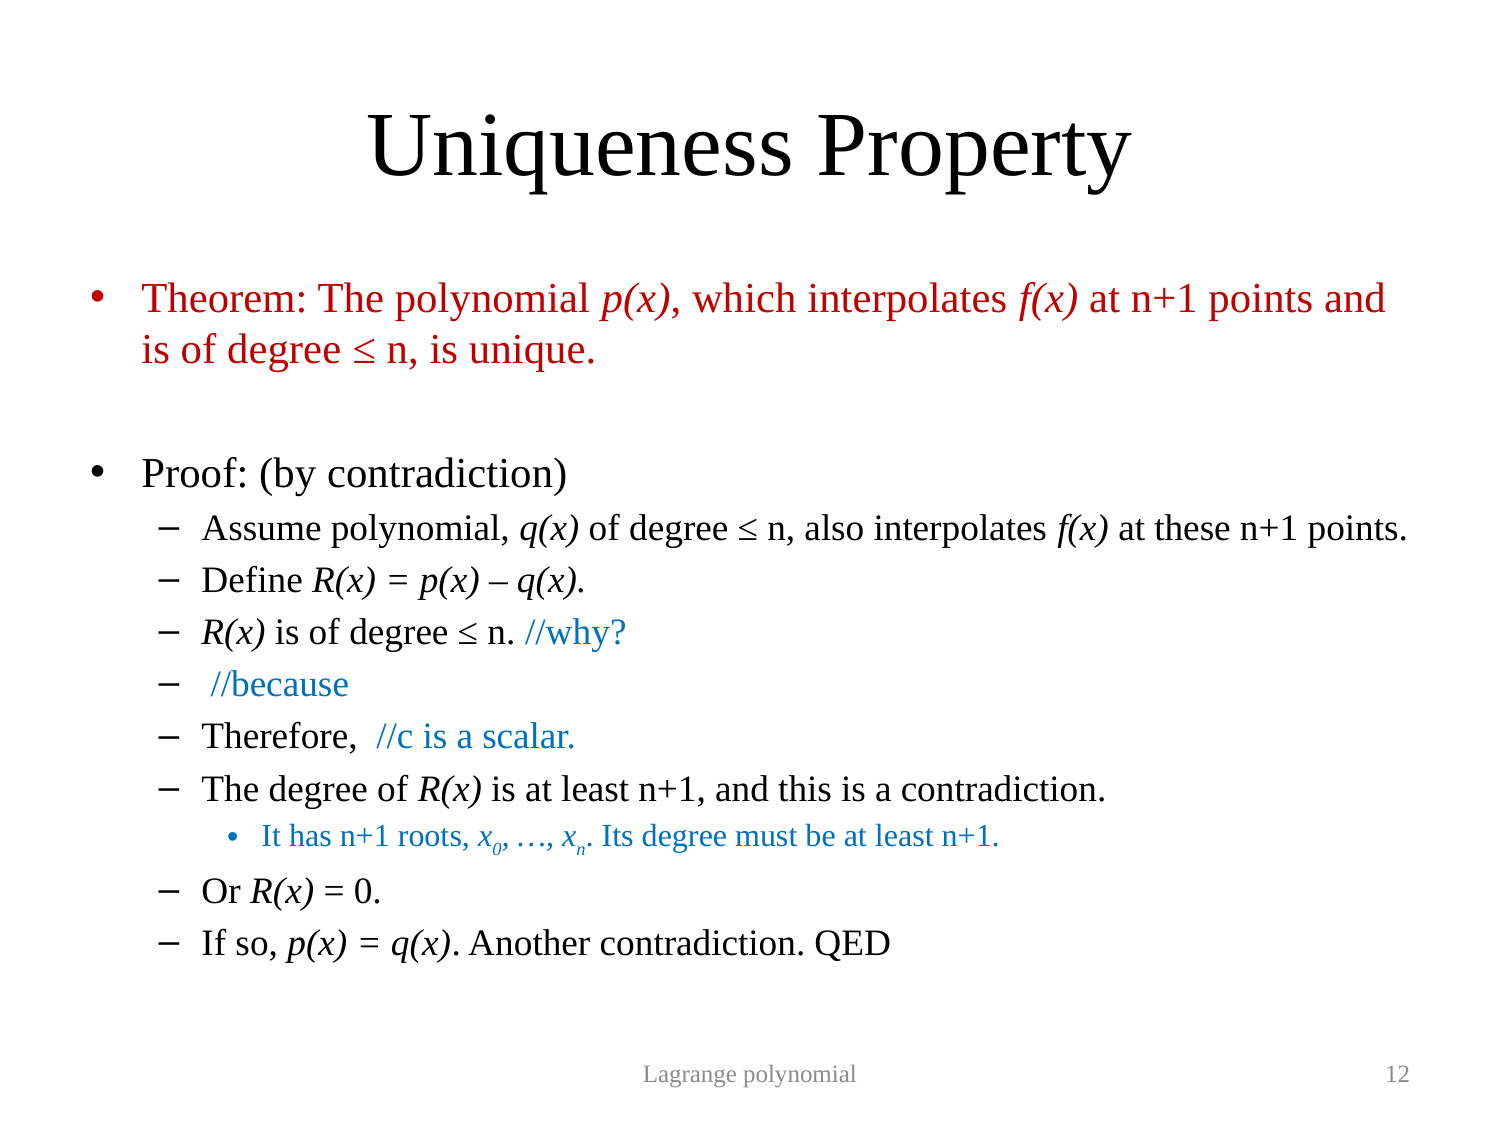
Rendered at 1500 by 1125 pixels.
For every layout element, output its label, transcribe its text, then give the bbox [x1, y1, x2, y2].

title Uniqueness Property [75, 45, 1425, 233]
footer Lagrange polynomial [512, 1042, 988, 1103]
slide_number 12 [1074, 1042, 1425, 1103]
